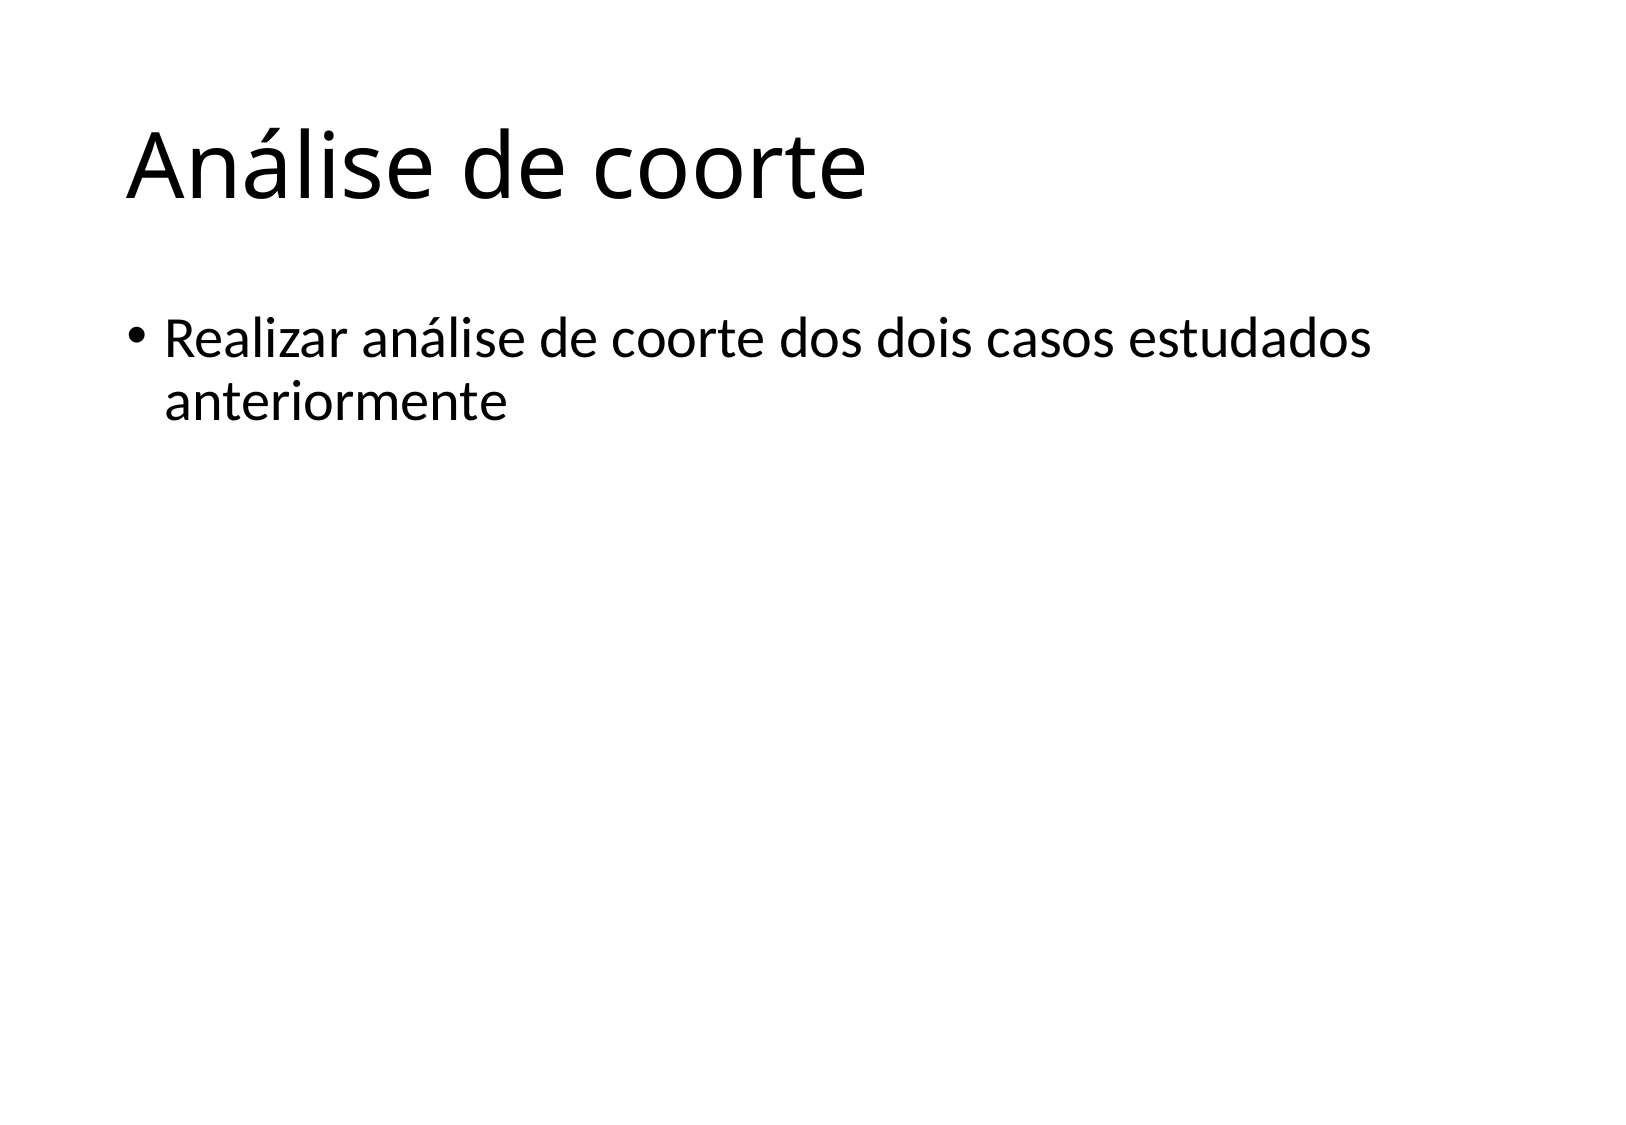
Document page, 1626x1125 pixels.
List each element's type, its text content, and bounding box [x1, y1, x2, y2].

title Análise de coorte [111, 59, 1514, 278]
list Realizar análise de coorte dos dois casos estudados anteriormente [111, 299, 1514, 1014]
